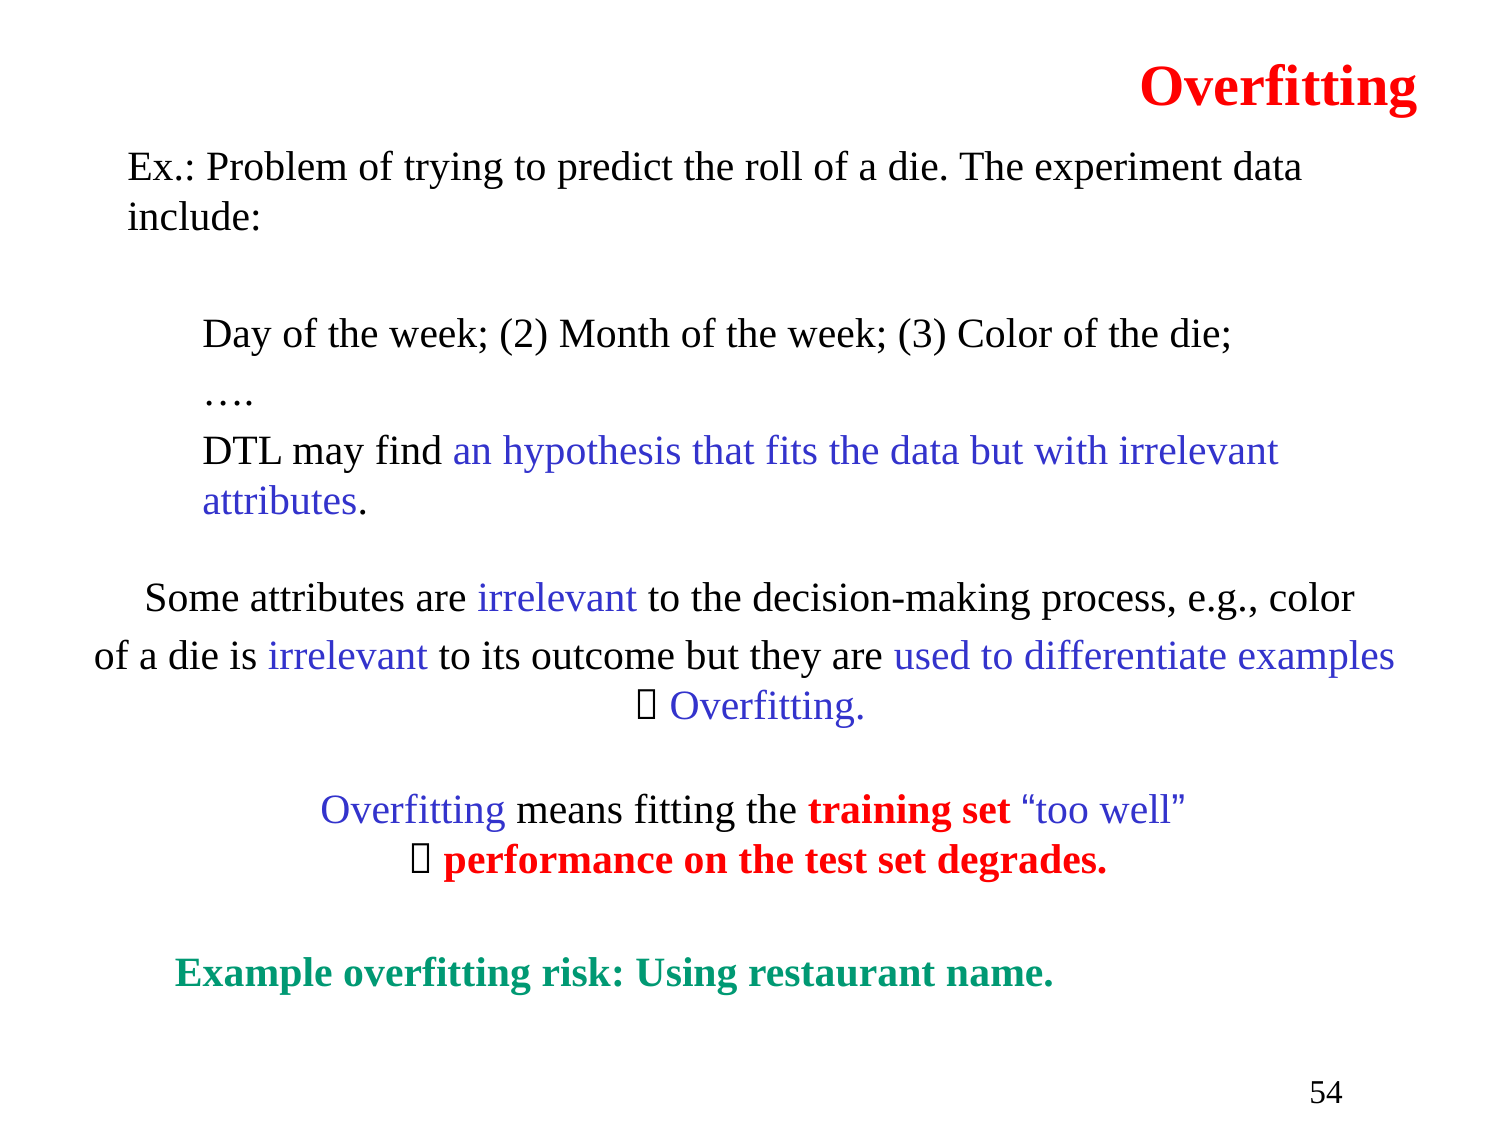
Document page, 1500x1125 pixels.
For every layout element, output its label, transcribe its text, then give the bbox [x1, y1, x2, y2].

text_box Some attributes are irrelevant to the decision-making process, e.g., color of a die is irrelevant to its outcome but they are used to differentiate examples  Overfitting. [74, 562, 1425, 736]
title Overfitting [174, 24, 1450, 213]
text_box Overfitting means fitting the training set “too well”  performance on the test set degrades. [305, 774, 1211, 890]
text_box Ex.: Problem of trying to predict the roll of a die. The experiment data include: Day of the week; (2) Month of the week; (3) Color of the die; …. DTL may find an hypothesis that fits the data but with irrelevant attributes. [112, 131, 1425, 530]
text_box Example overfitting risk: Using restaurant name. [160, 937, 1081, 1003]
